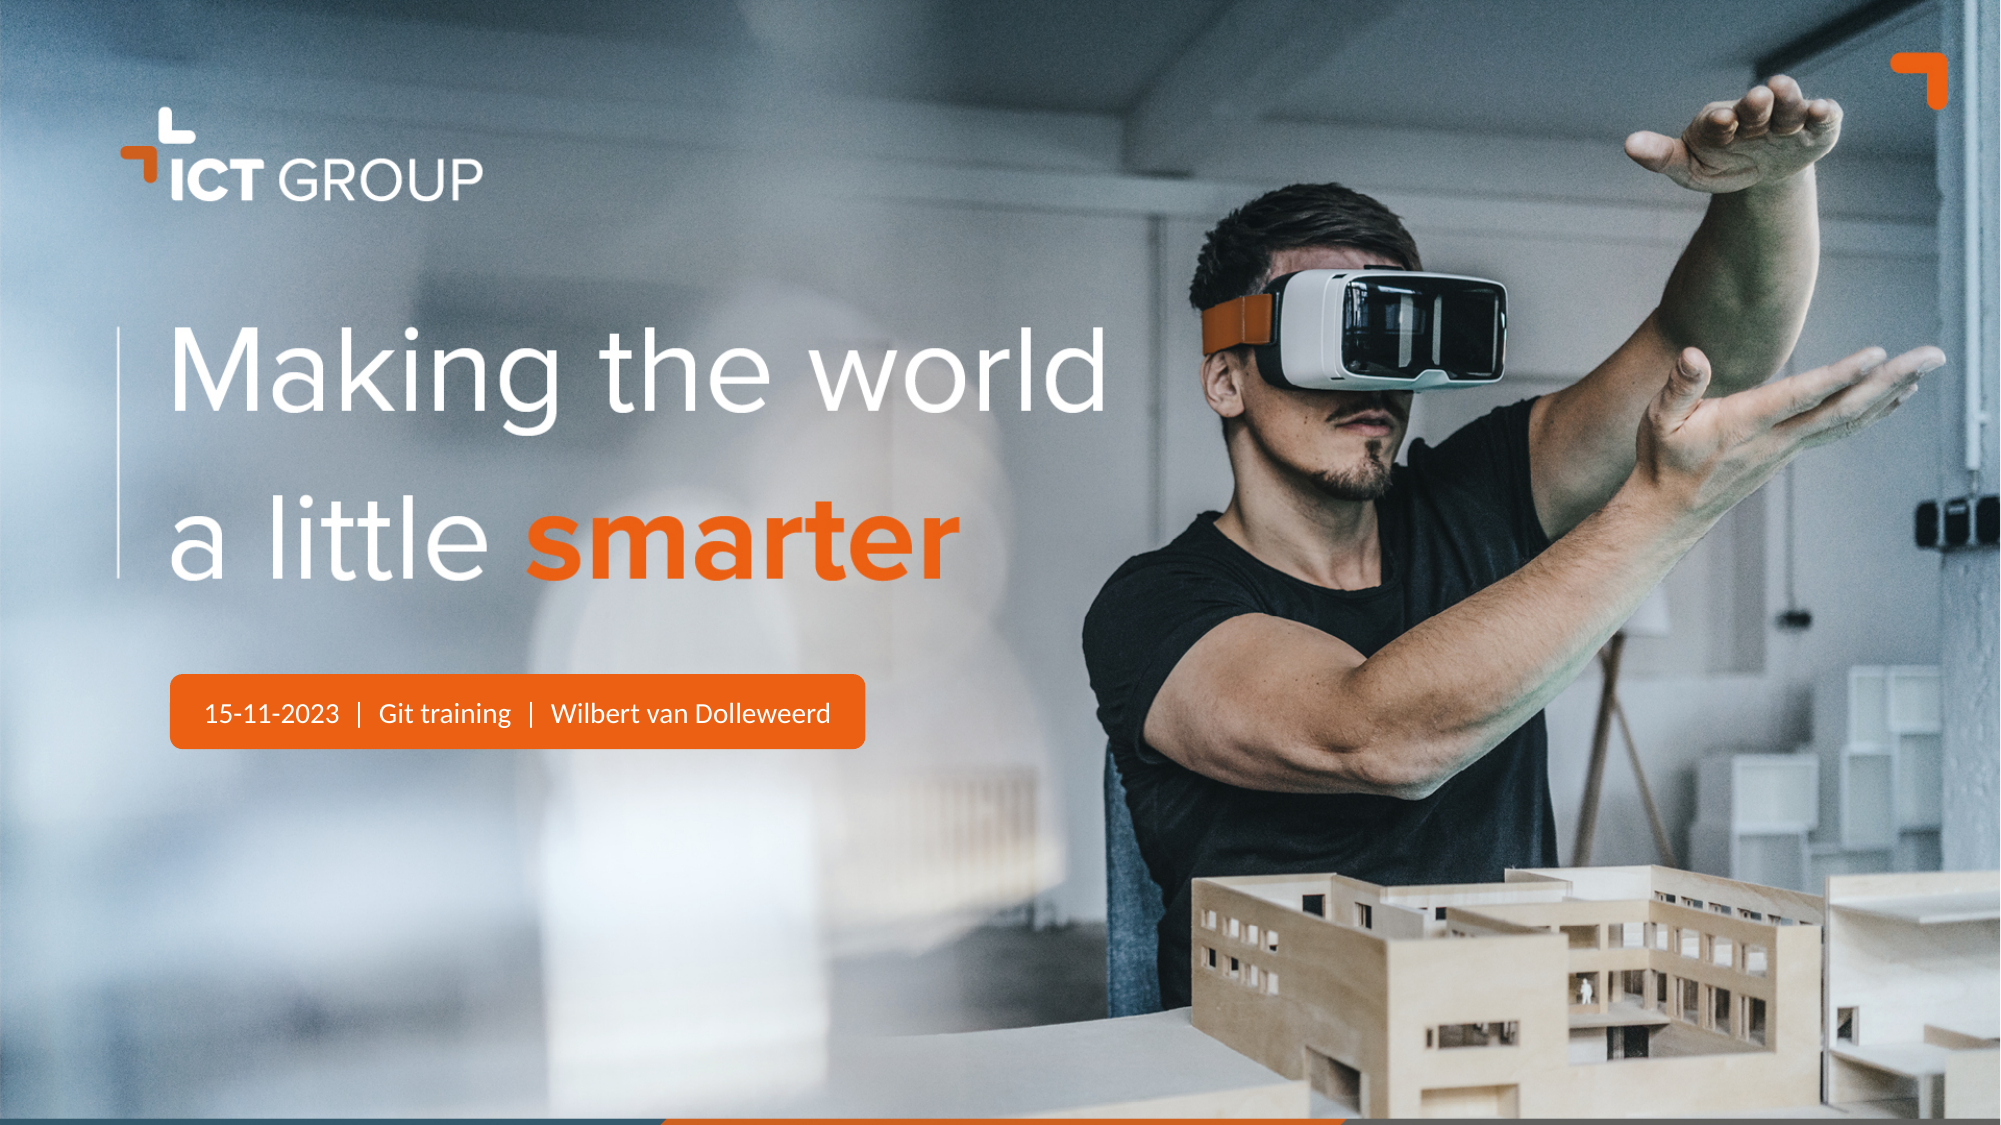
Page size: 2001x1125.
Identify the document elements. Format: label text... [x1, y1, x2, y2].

text_box 15-11-2023 | Git training | Wilbert van Dolleweerd [168, 673, 867, 751]
picture [0, 0, 2001, 1125]
